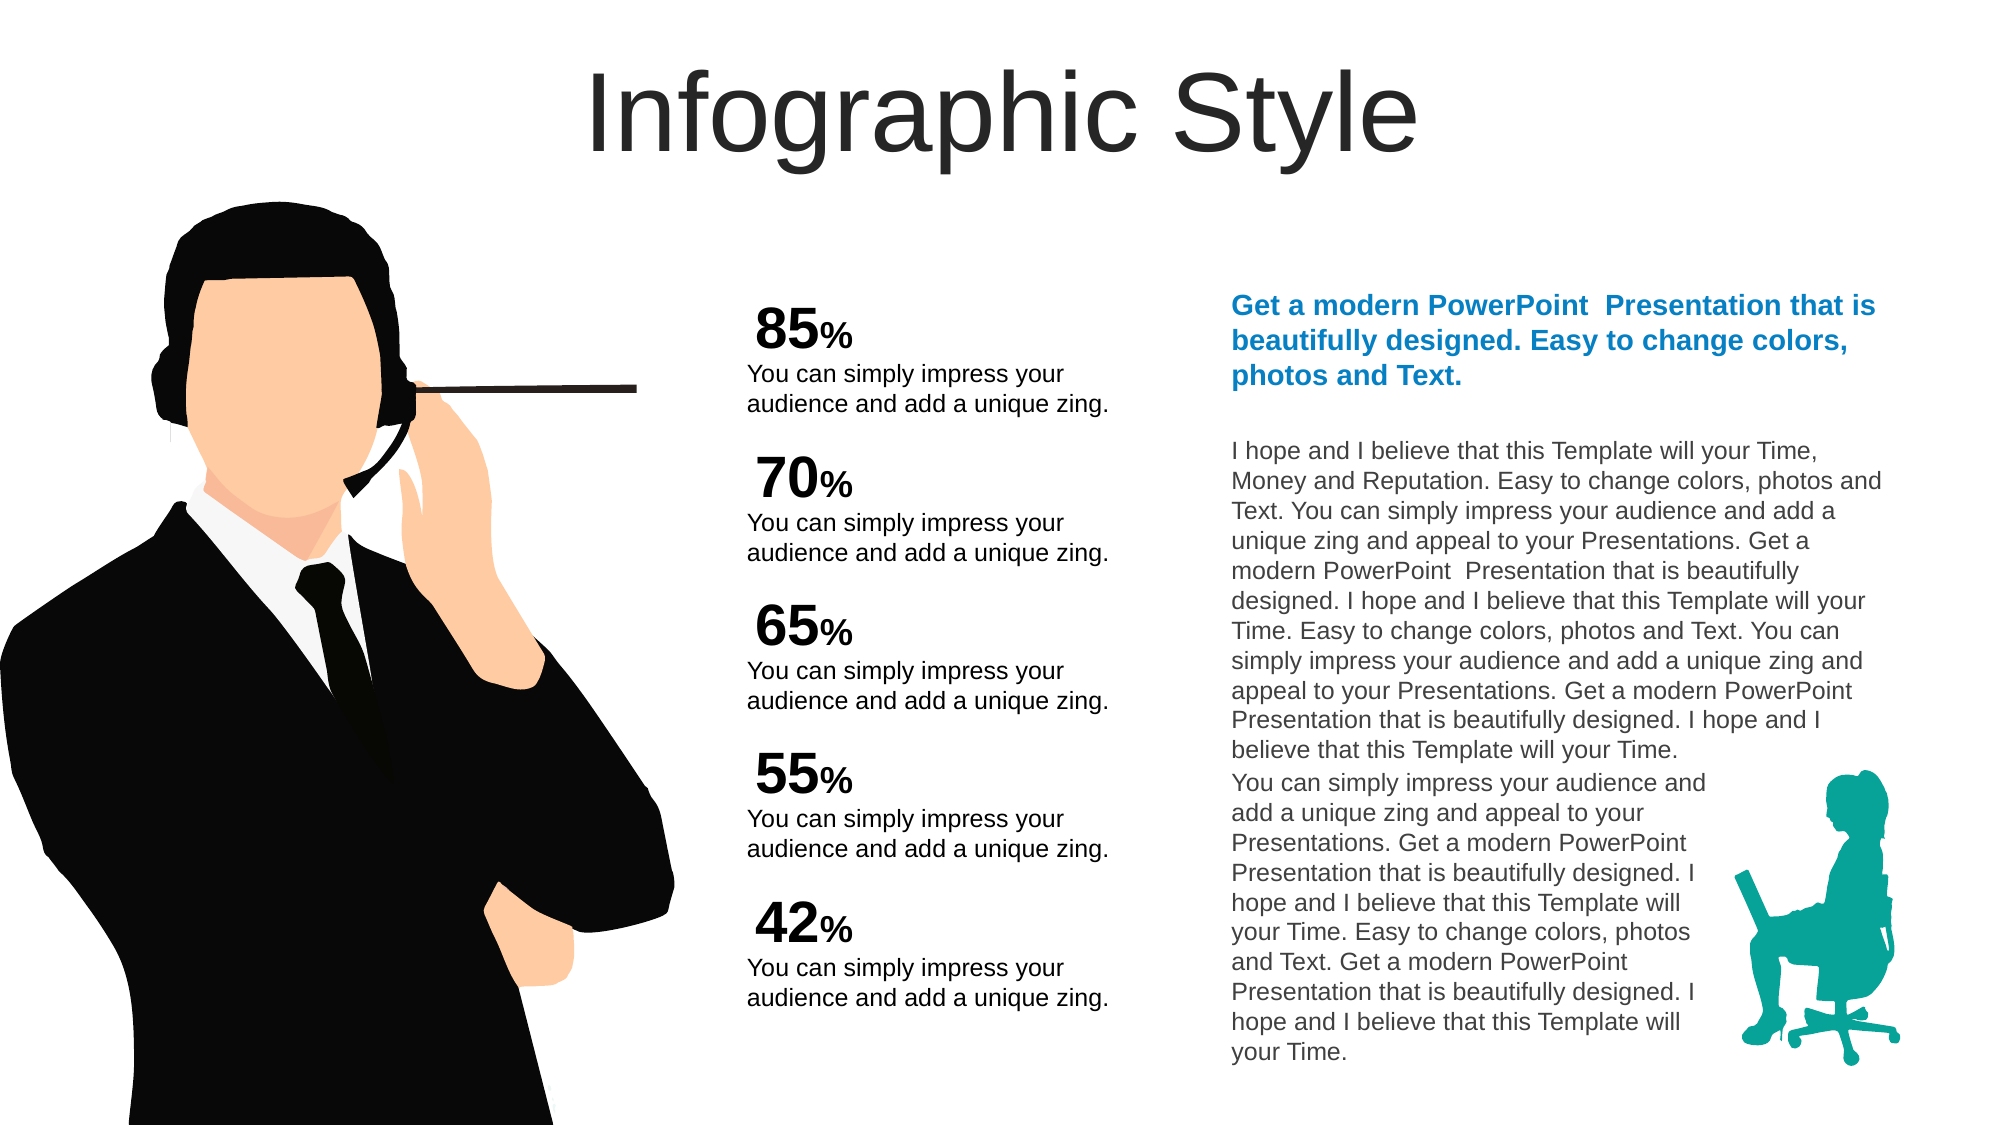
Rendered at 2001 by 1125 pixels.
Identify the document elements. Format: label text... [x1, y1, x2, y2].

text_box You can simply impress your audience and add a unique zing. [732, 647, 1136, 724]
text_box 70% [732, 431, 877, 498]
text_box 65% [732, 579, 877, 647]
text_box You can simply impress your audience and add a unique zing. [732, 943, 1136, 1021]
text_box You can simply impress your audience and add a unique zing. [732, 498, 1136, 576]
text_box You can simply impress your audience and add a unique zing. [732, 795, 1136, 872]
list Infographic Style [53, 55, 1952, 175]
text_box 42% [732, 876, 877, 943]
text_box You can simply impress your audience and add a unique zing. [732, 350, 1136, 427]
text_box 85% [732, 283, 877, 350]
text_box I hope and I believe that this Template will your Time, Money and Reputation. Easy to change colors, photos and Text. You can simply impress your audience and add a unique zing and appeal to your Presentations. Get a modern PowerPoint Presentation that is beautifully designed. I hope and I believe that this Template will your Time. Easy to change colors, photos and Text. You can simply impress your audience and add a unique zing and appeal to your Presentations. Get a modern PowerPoint Presentation that is beautifully designed. I hope and I believe that this Template will your Time. [1216, 427, 1907, 772]
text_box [0, 201, 674, 1125]
text_box Get a modern PowerPoint Presentation that is beautifully designed. Easy to change colors, photos and Text. [1216, 279, 1908, 399]
text_box 55% [732, 728, 877, 795]
text_box [1737, 772, 1901, 1066]
text_box You can simply impress your audience and add a unique zing and appeal to your Presentations. Get a modern PowerPoint Presentation that is beautifully designed. I hope and I believe that this Template will your Time. Easy to change colors, photos and Text. Get a modern PowerPoint Presentation that is beautifully designed. I hope and I believe that this Template will your Time. [1216, 758, 1737, 1073]
